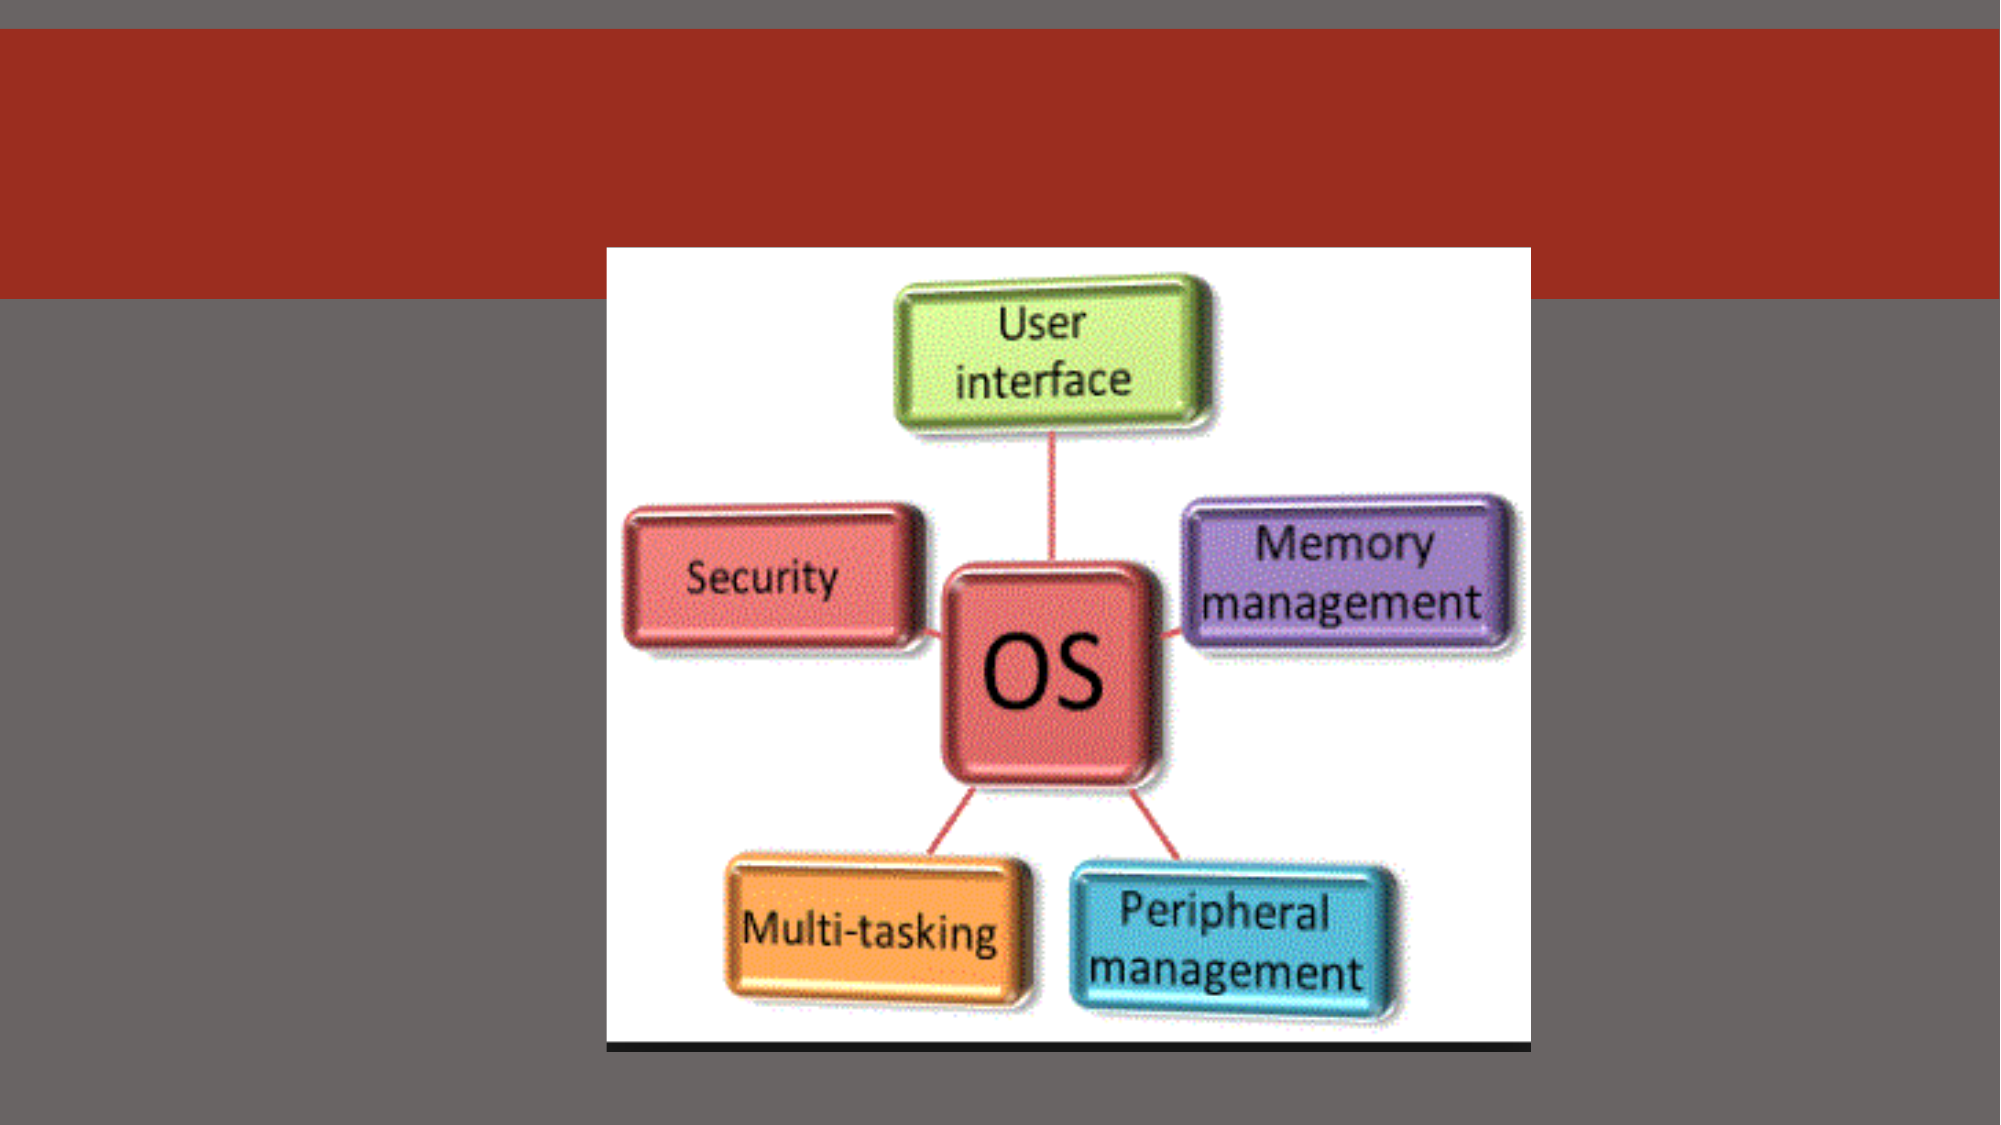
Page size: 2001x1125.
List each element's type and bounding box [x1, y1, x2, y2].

list [606, 246, 1532, 1052]
